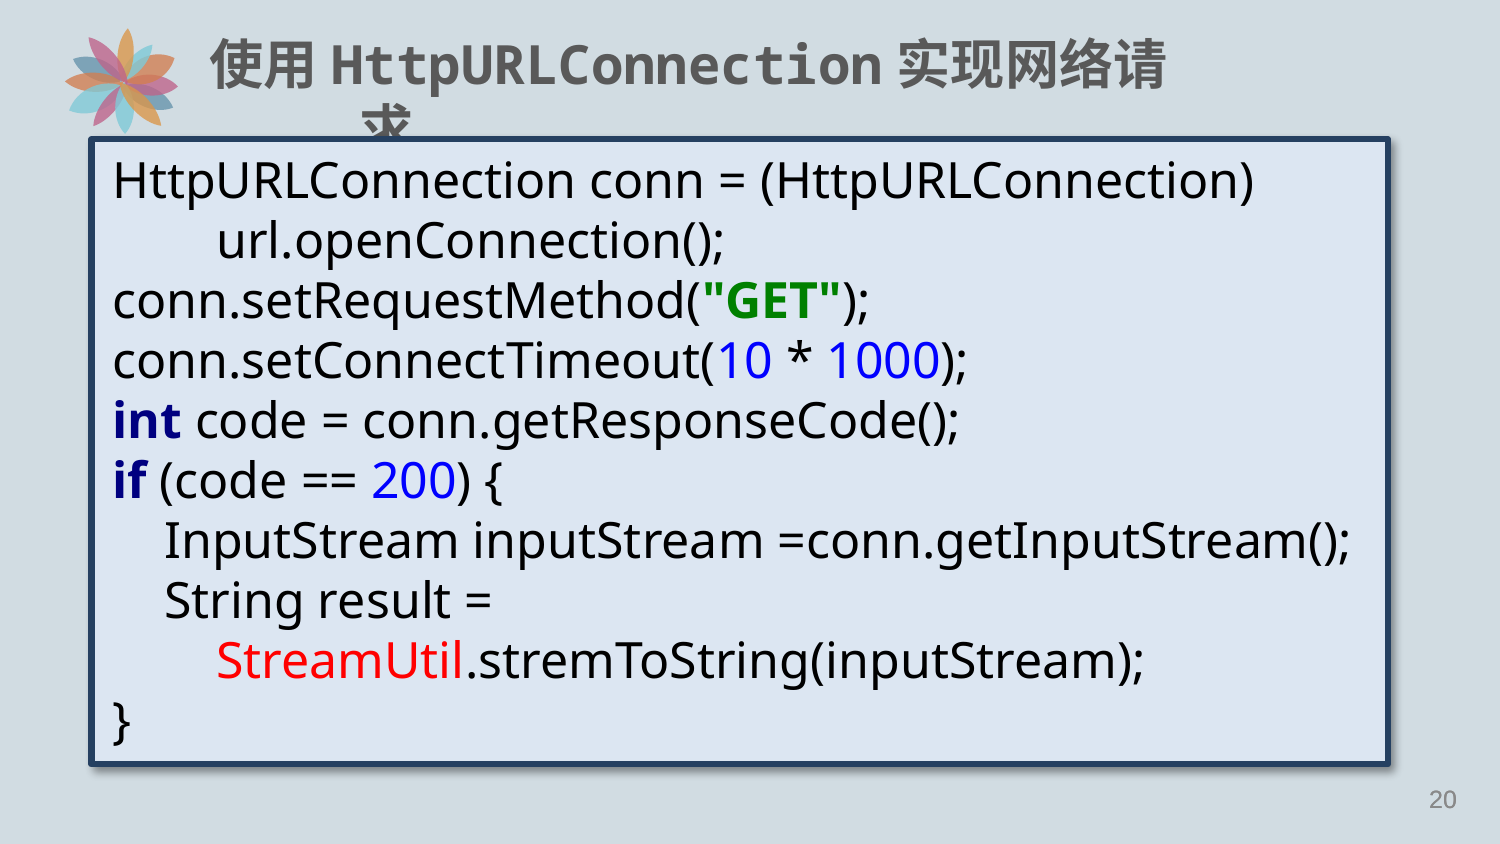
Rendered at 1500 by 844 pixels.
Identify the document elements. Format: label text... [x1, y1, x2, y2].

title 使用HttpURLConnection实现网络请求 [194, 23, 1195, 137]
text_box [91, 139, 1388, 765]
text_box HttpURLConnection conn = (HttpURLConnection) url.openConnection(); conn.setRequestMethod("GET"); conn.setConnectTimeout(10 * 1000); int code = conn.getResponseCode(); if (code == 200) { InputStream inputStream =conn.getInputStream(); String result = StreamUtil.stremToString(inputStream); } [97, 141, 1427, 756]
text_box 19 [1364, 776, 1473, 822]
